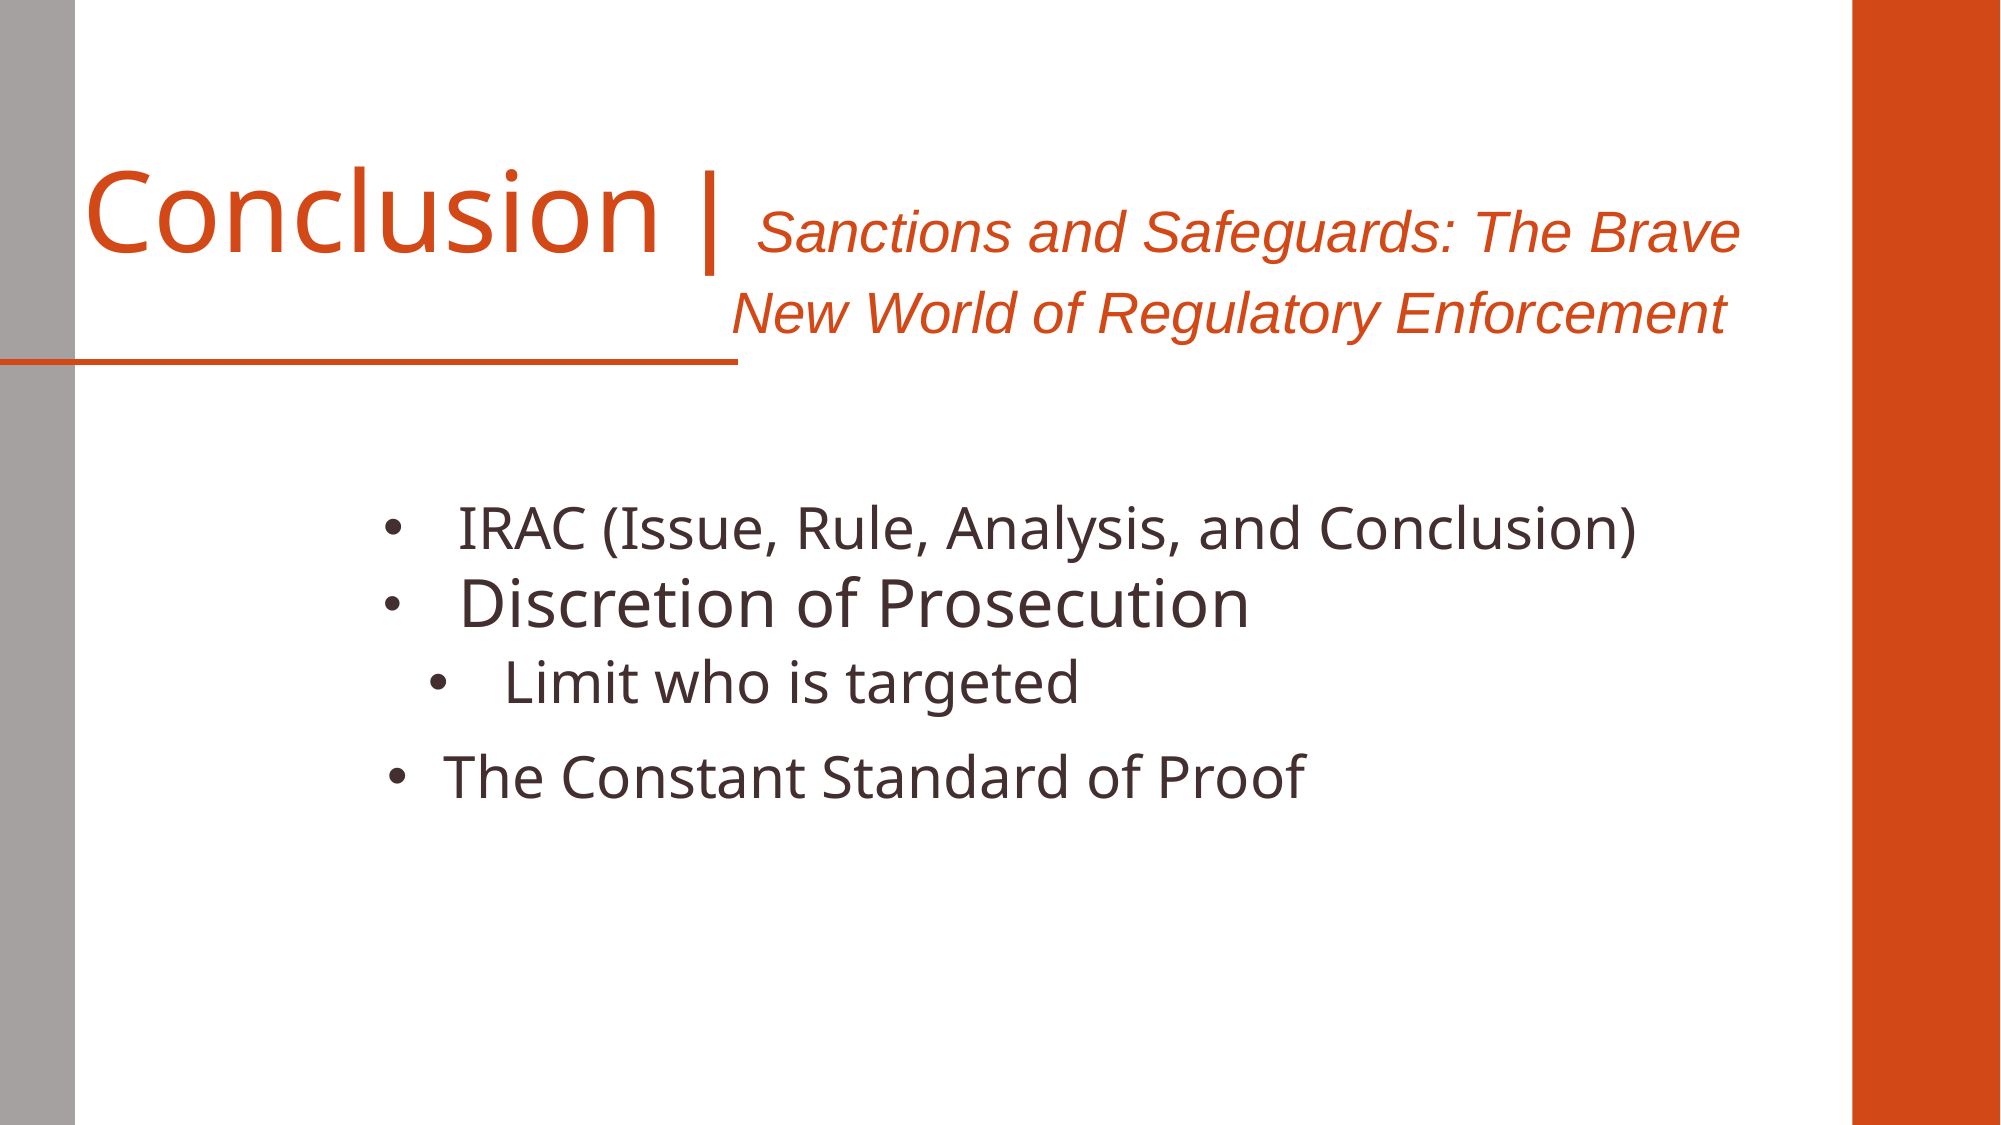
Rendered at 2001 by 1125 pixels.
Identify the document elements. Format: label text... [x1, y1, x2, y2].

text_box Discretion of Prosecution Limit who is targeted [368, 569, 1670, 724]
text_box The Constant Standard of Proof [372, 732, 1321, 818]
text_box Conclusion | Sanctions and Safeguards: The Brave New World of Regulatory Enforcement [68, 132, 1807, 353]
text_box IRAC (Issue, Rule, Analysis, and Conclusion) [368, 484, 1772, 569]
